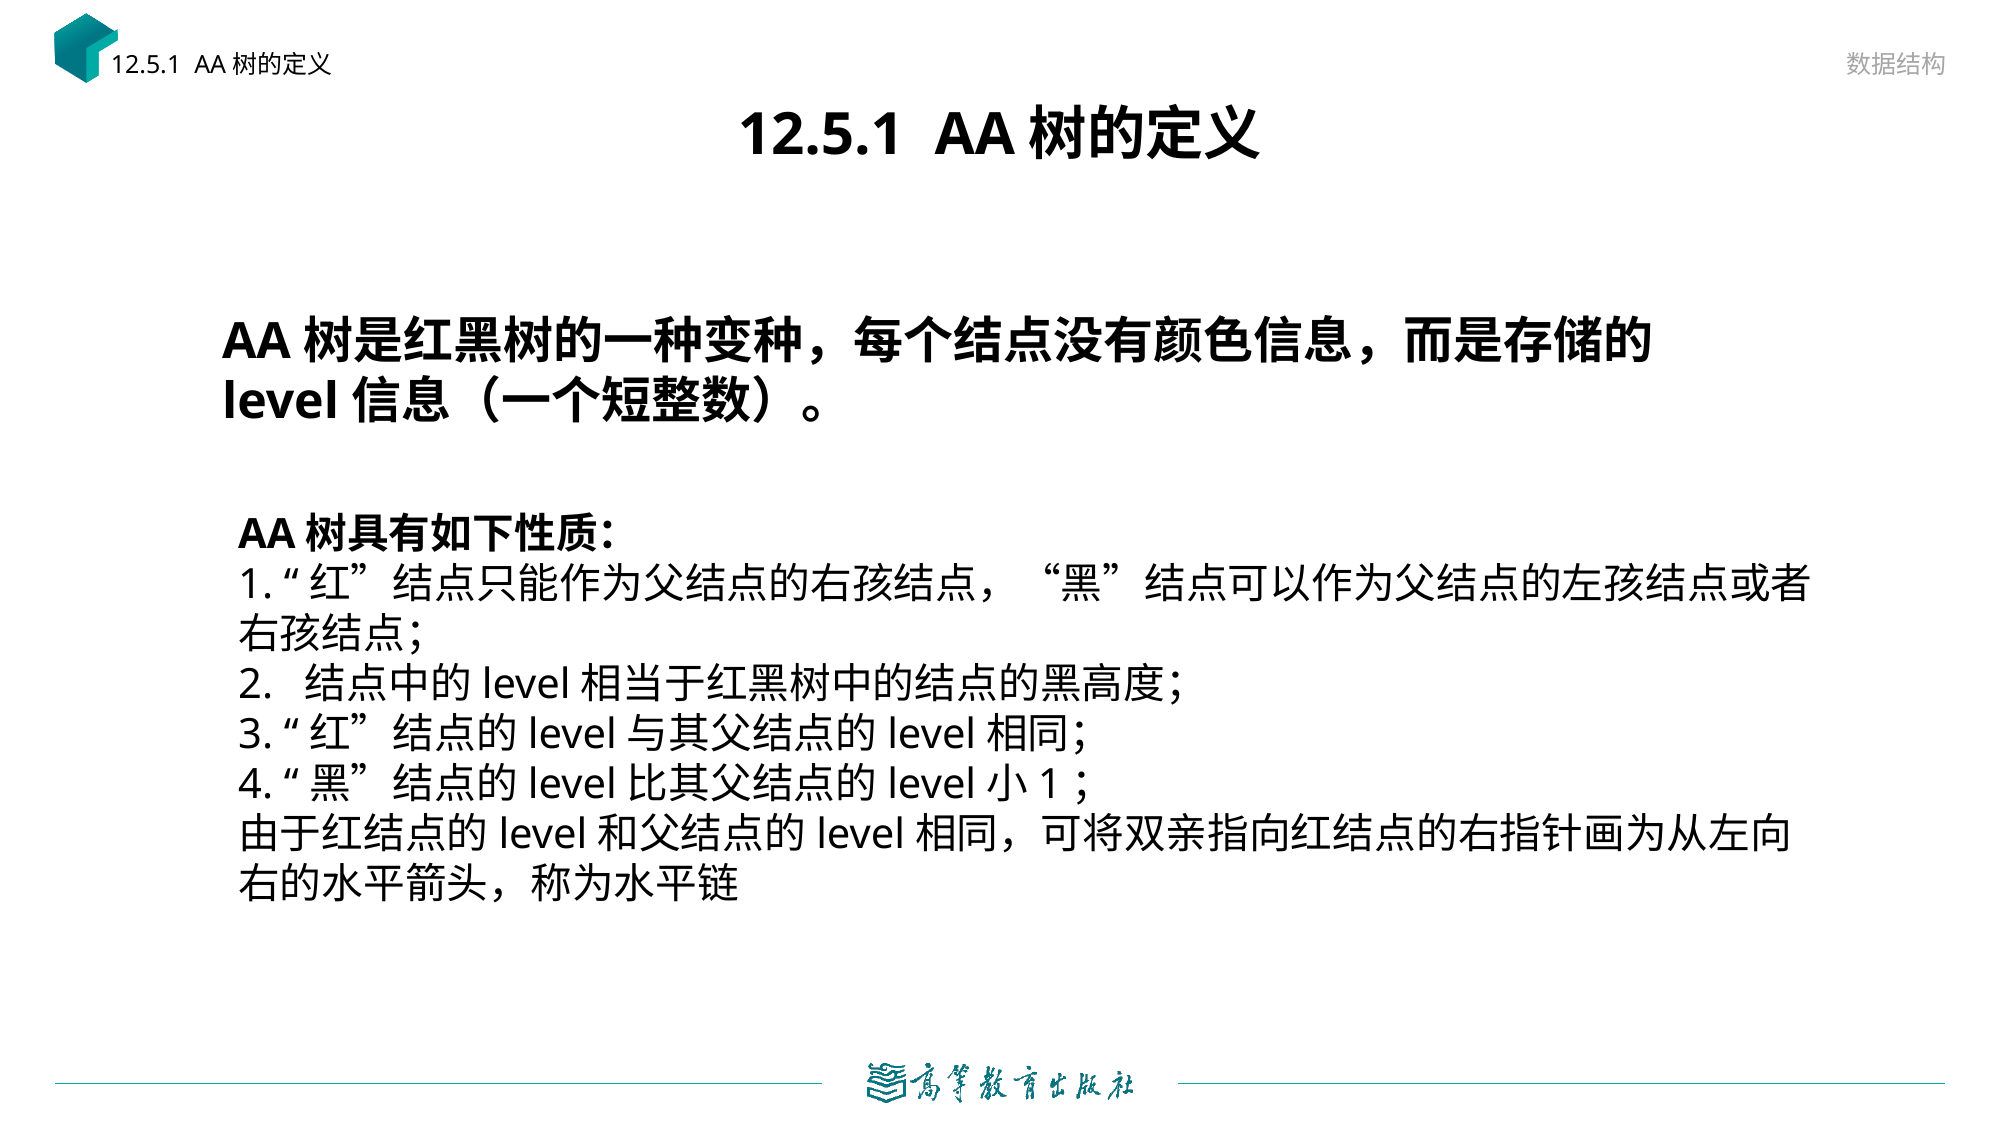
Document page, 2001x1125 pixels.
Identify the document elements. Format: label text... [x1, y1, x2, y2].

list 数据结构 [1115, 32, 1962, 86]
text_box AA树是红黑树的一种变种，每个结点没有颜色信息，而是存储的level信息（一个短整数）。 [207, 301, 1775, 437]
text_box AA树具有如下性质： 1. “红”结点只能作为父结点的右孩结点，“黑”结点可以作为父结点的左孩结点或者右孩结点； 2. 结点中的level相当于红黑树中的结点的黑高度； 3. “红”结点的level与其父结点的level相同； 4. “黑”结点的level比其父结点的level小1； 由于红结点的level和父结点的level相同，可将双亲指向红结点的右指针画为从左向右的水平箭头，称为水平链 [223, 499, 1829, 915]
picture [867, 1063, 1133, 1103]
subtitle 12.5.1 AA树的定义 [95, 44, 894, 99]
title 12.5.1 AA树的定义 [137, 92, 1863, 178]
